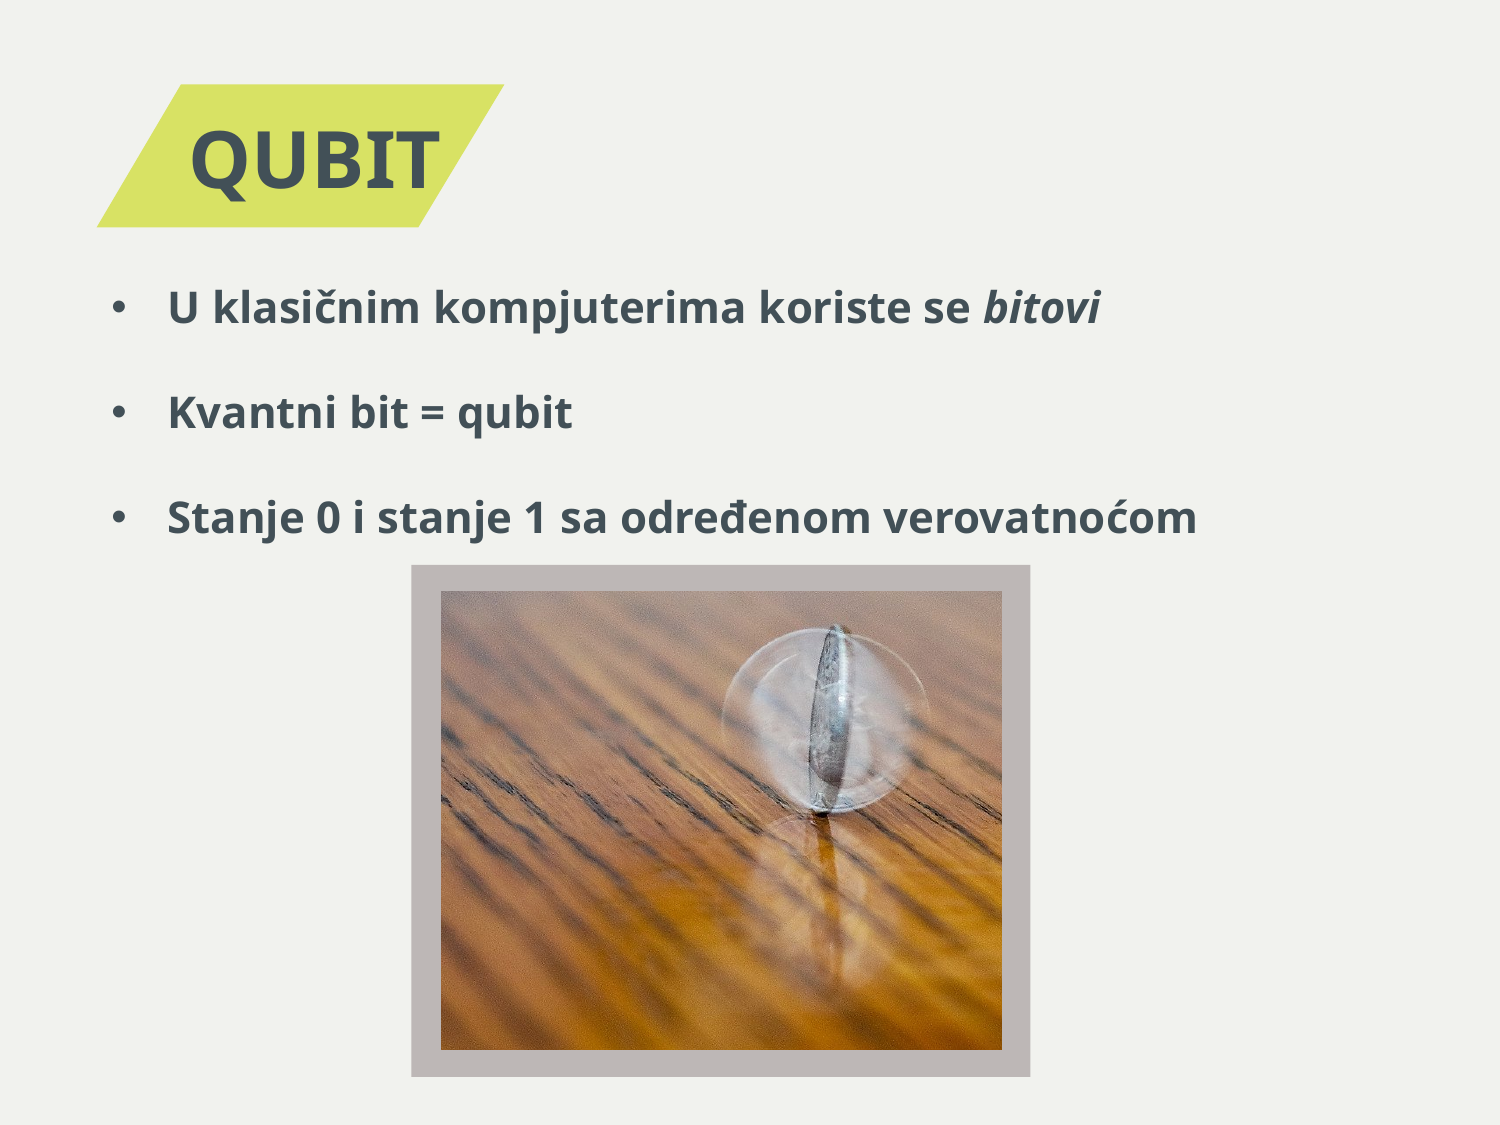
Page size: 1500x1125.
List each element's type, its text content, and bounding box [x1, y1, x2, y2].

text_box [94, 83, 507, 229]
text_box QUBIT [174, 101, 466, 212]
picture [441, 591, 1002, 1050]
text_box U klasičnim kompjuterima koriste se bitovi Kvantni bit = qubit Stanje 0 i stanje 1 sa određenom verovatnoćom [96, 272, 1347, 603]
text_box [410, 564, 1031, 1078]
